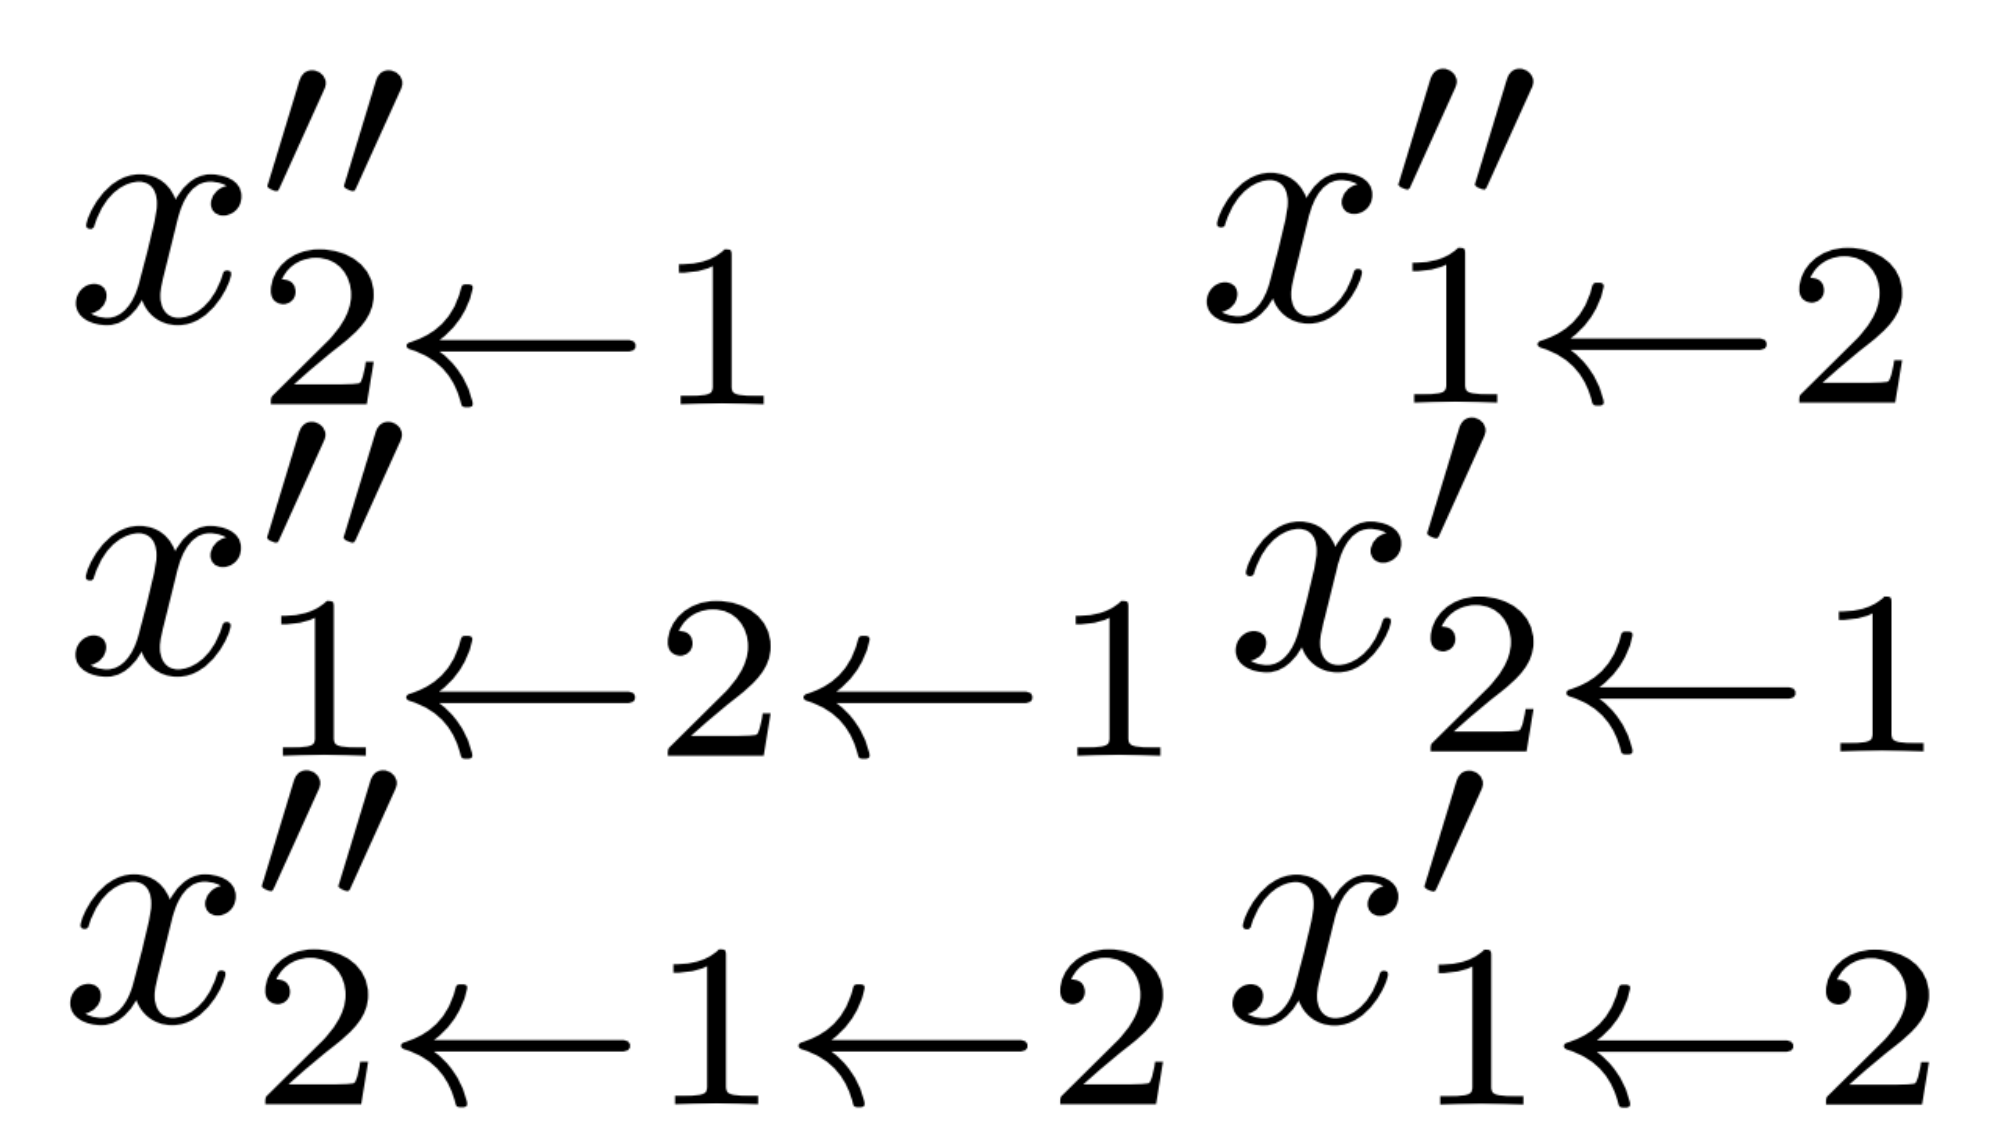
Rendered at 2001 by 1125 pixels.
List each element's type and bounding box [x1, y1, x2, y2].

picture [66, 62, 1170, 1113]
picture [1201, 62, 1936, 1113]
